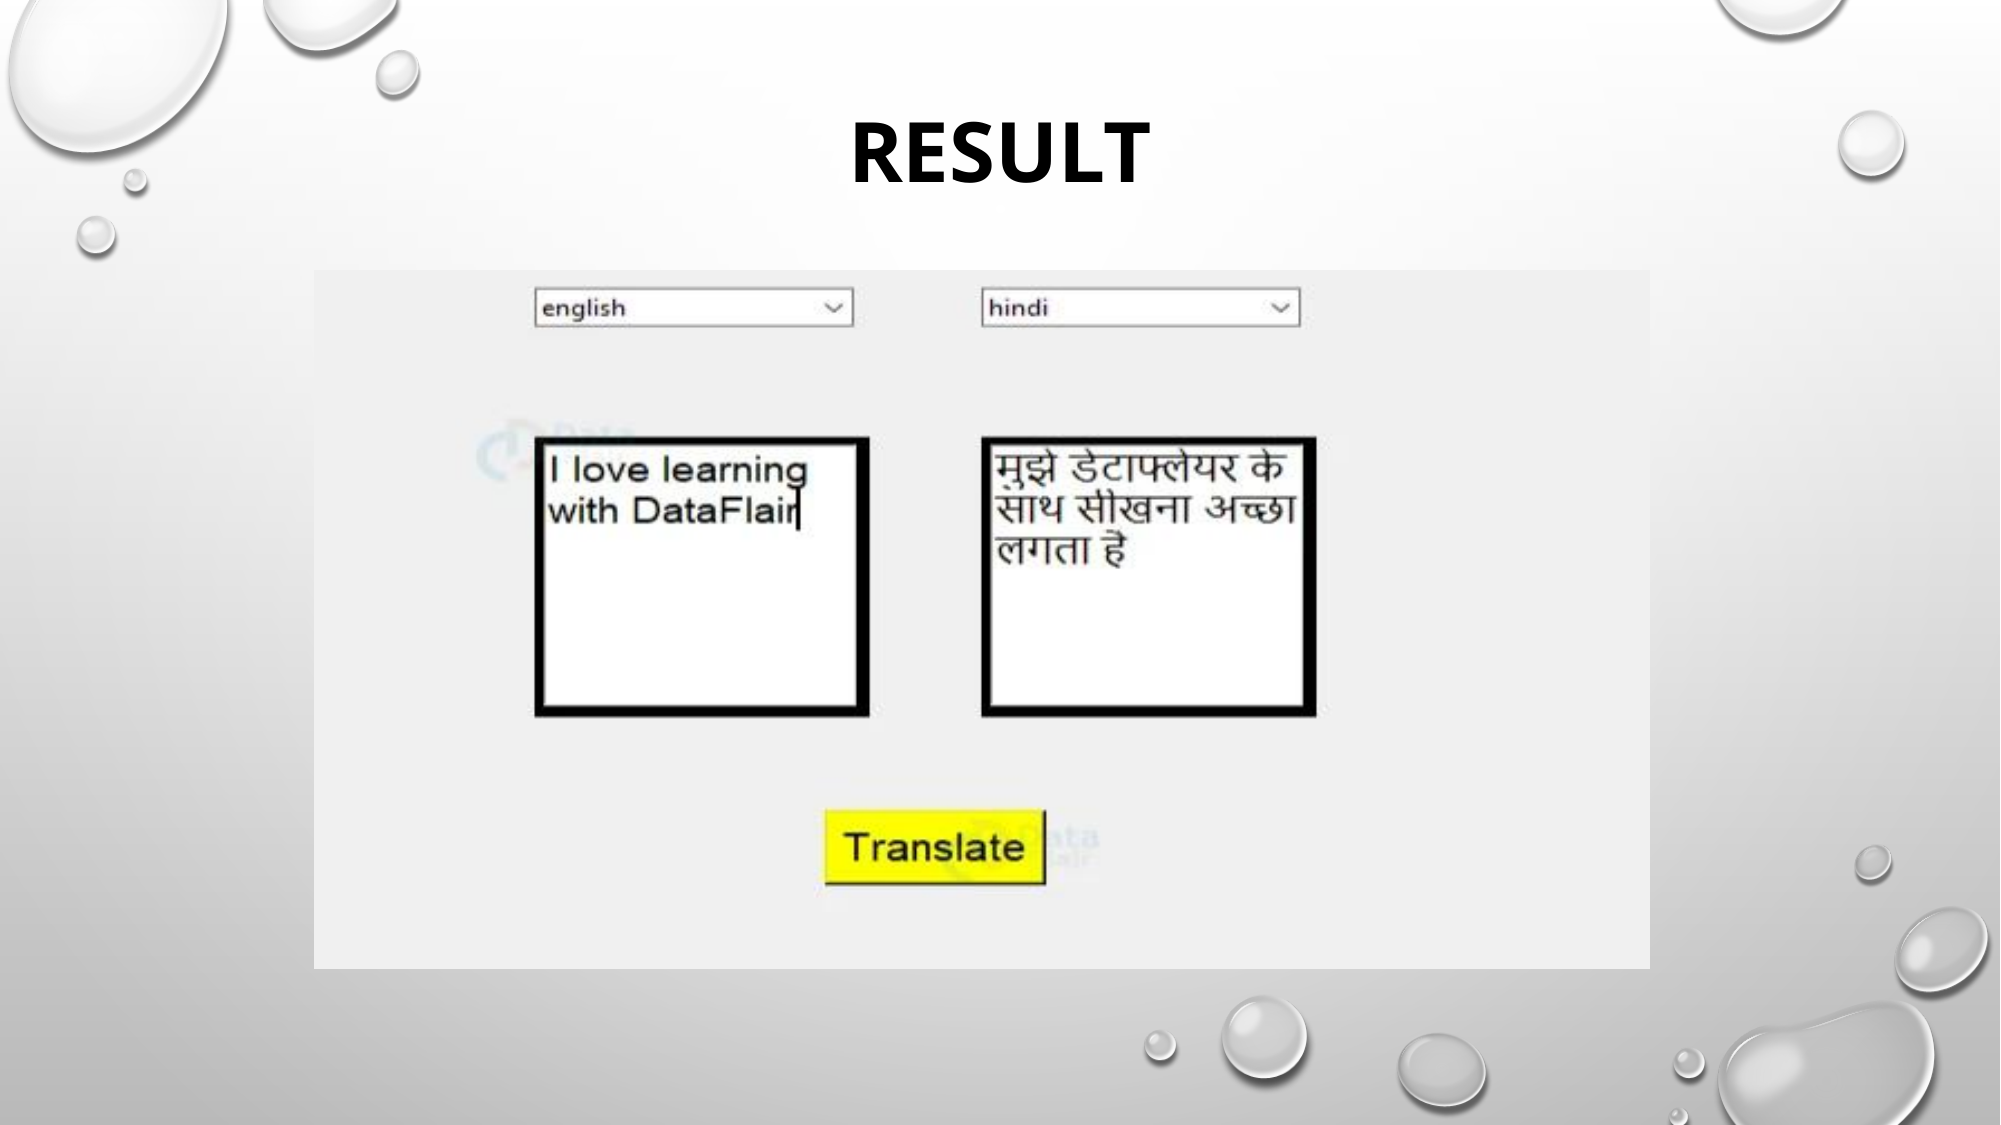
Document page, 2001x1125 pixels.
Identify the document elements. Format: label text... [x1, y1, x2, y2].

picture [0, 0, 2000, 1125]
title Result [149, 25, 1851, 287]
